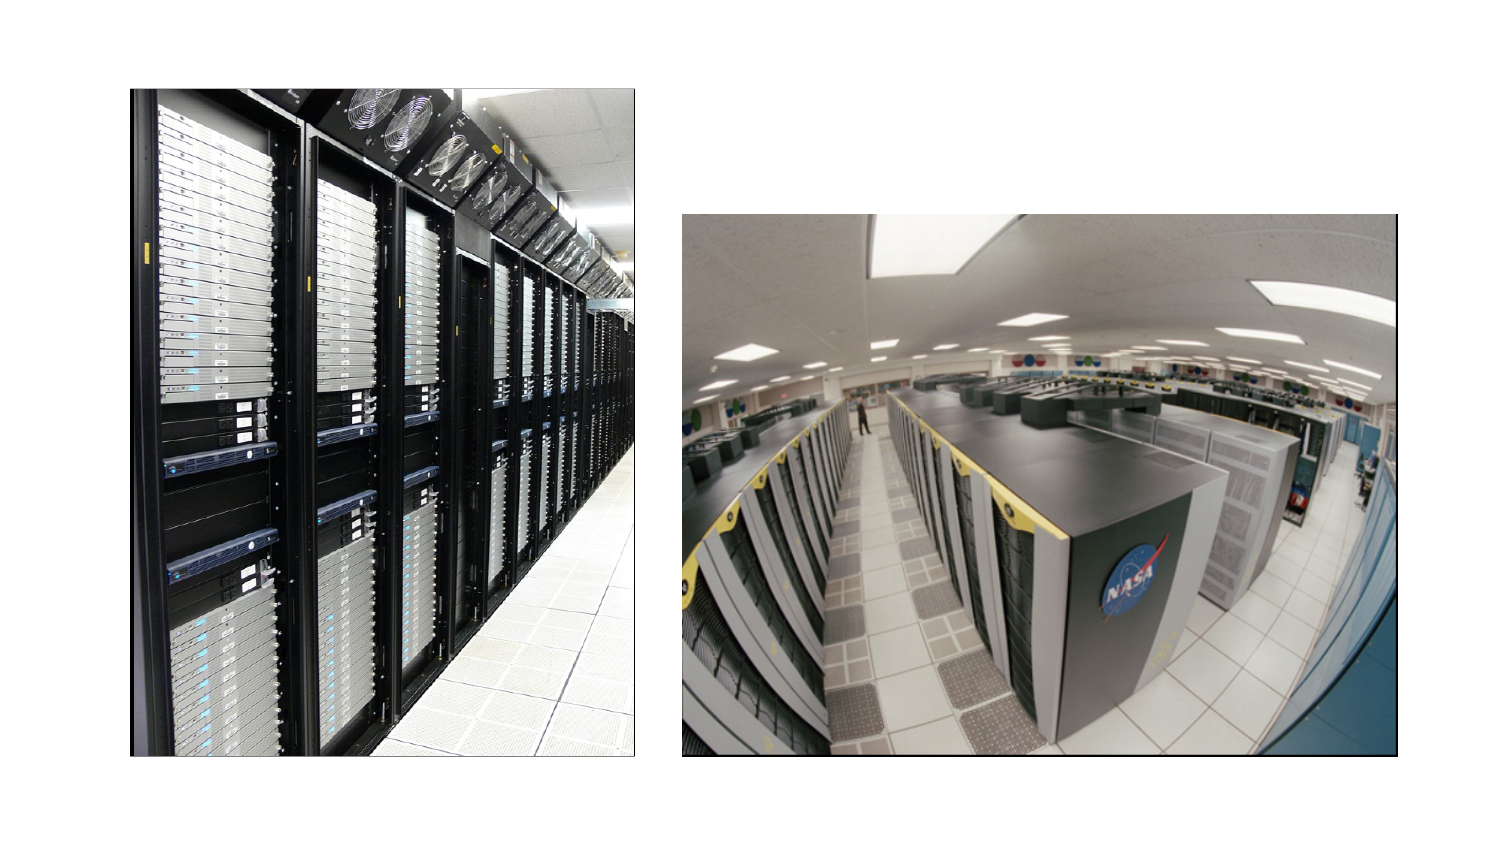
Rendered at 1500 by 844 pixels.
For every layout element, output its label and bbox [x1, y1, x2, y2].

picture [130, 86, 635, 758]
picture [682, 214, 1398, 758]
